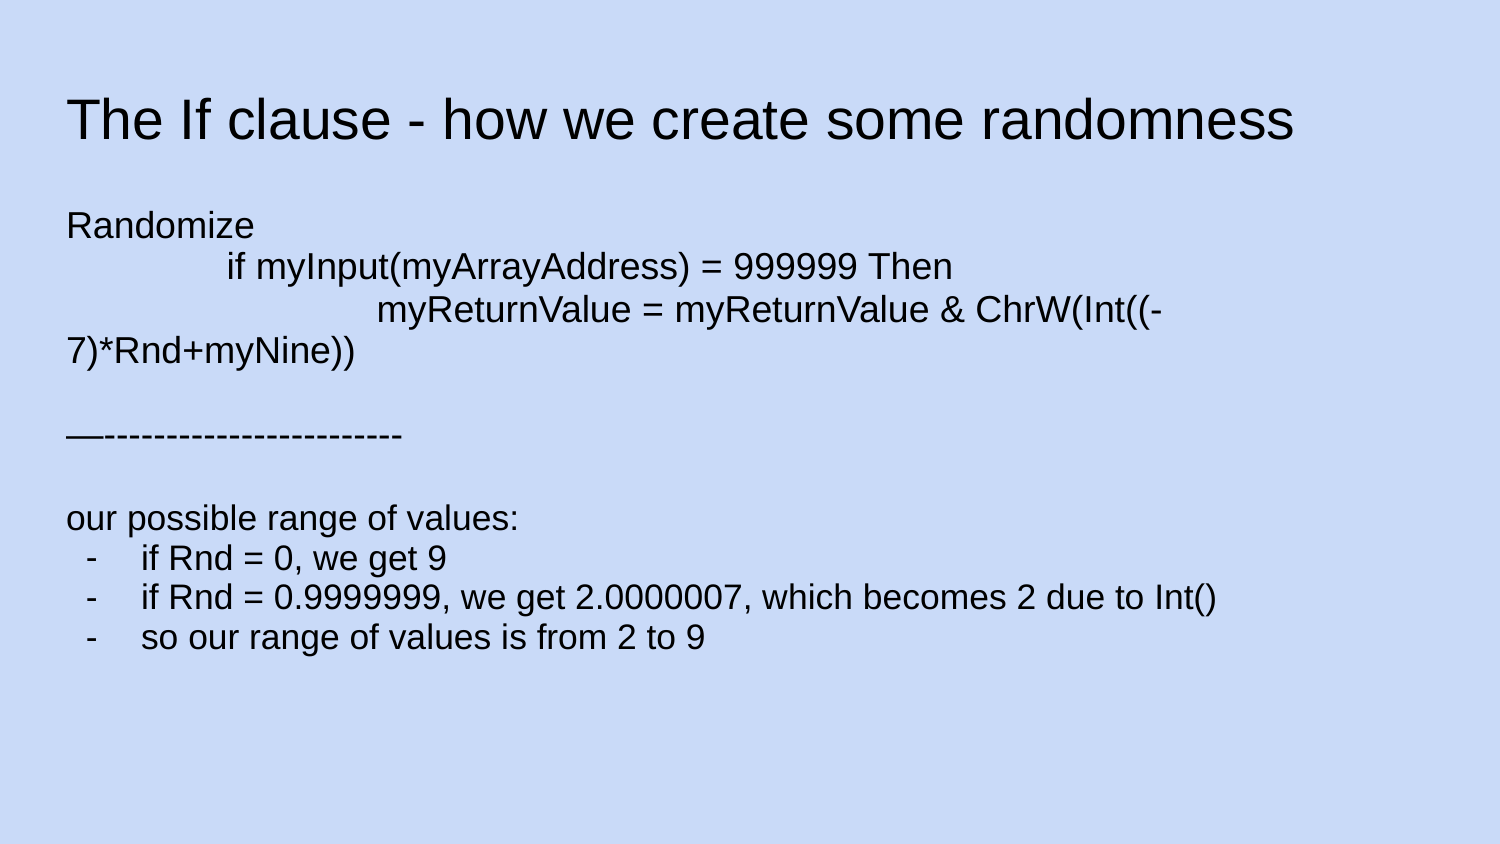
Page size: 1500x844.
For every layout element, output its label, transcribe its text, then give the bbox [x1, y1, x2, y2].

title The If clause - how we create some randomness [51, 72, 1449, 167]
list Randomize if myInput(myArrayAddress) = 999999 Then myReturnValue = myReturnValue & ChrW(Int((-7)*Rnd+myNine)) —------------------------ our possible range of values: if Rnd = 0, we get 9 if Rnd = 0.9999999, we get 2.0000007, which becomes 2 due to Int() so our range of values is from 2 to 9 [51, 189, 1449, 750]
